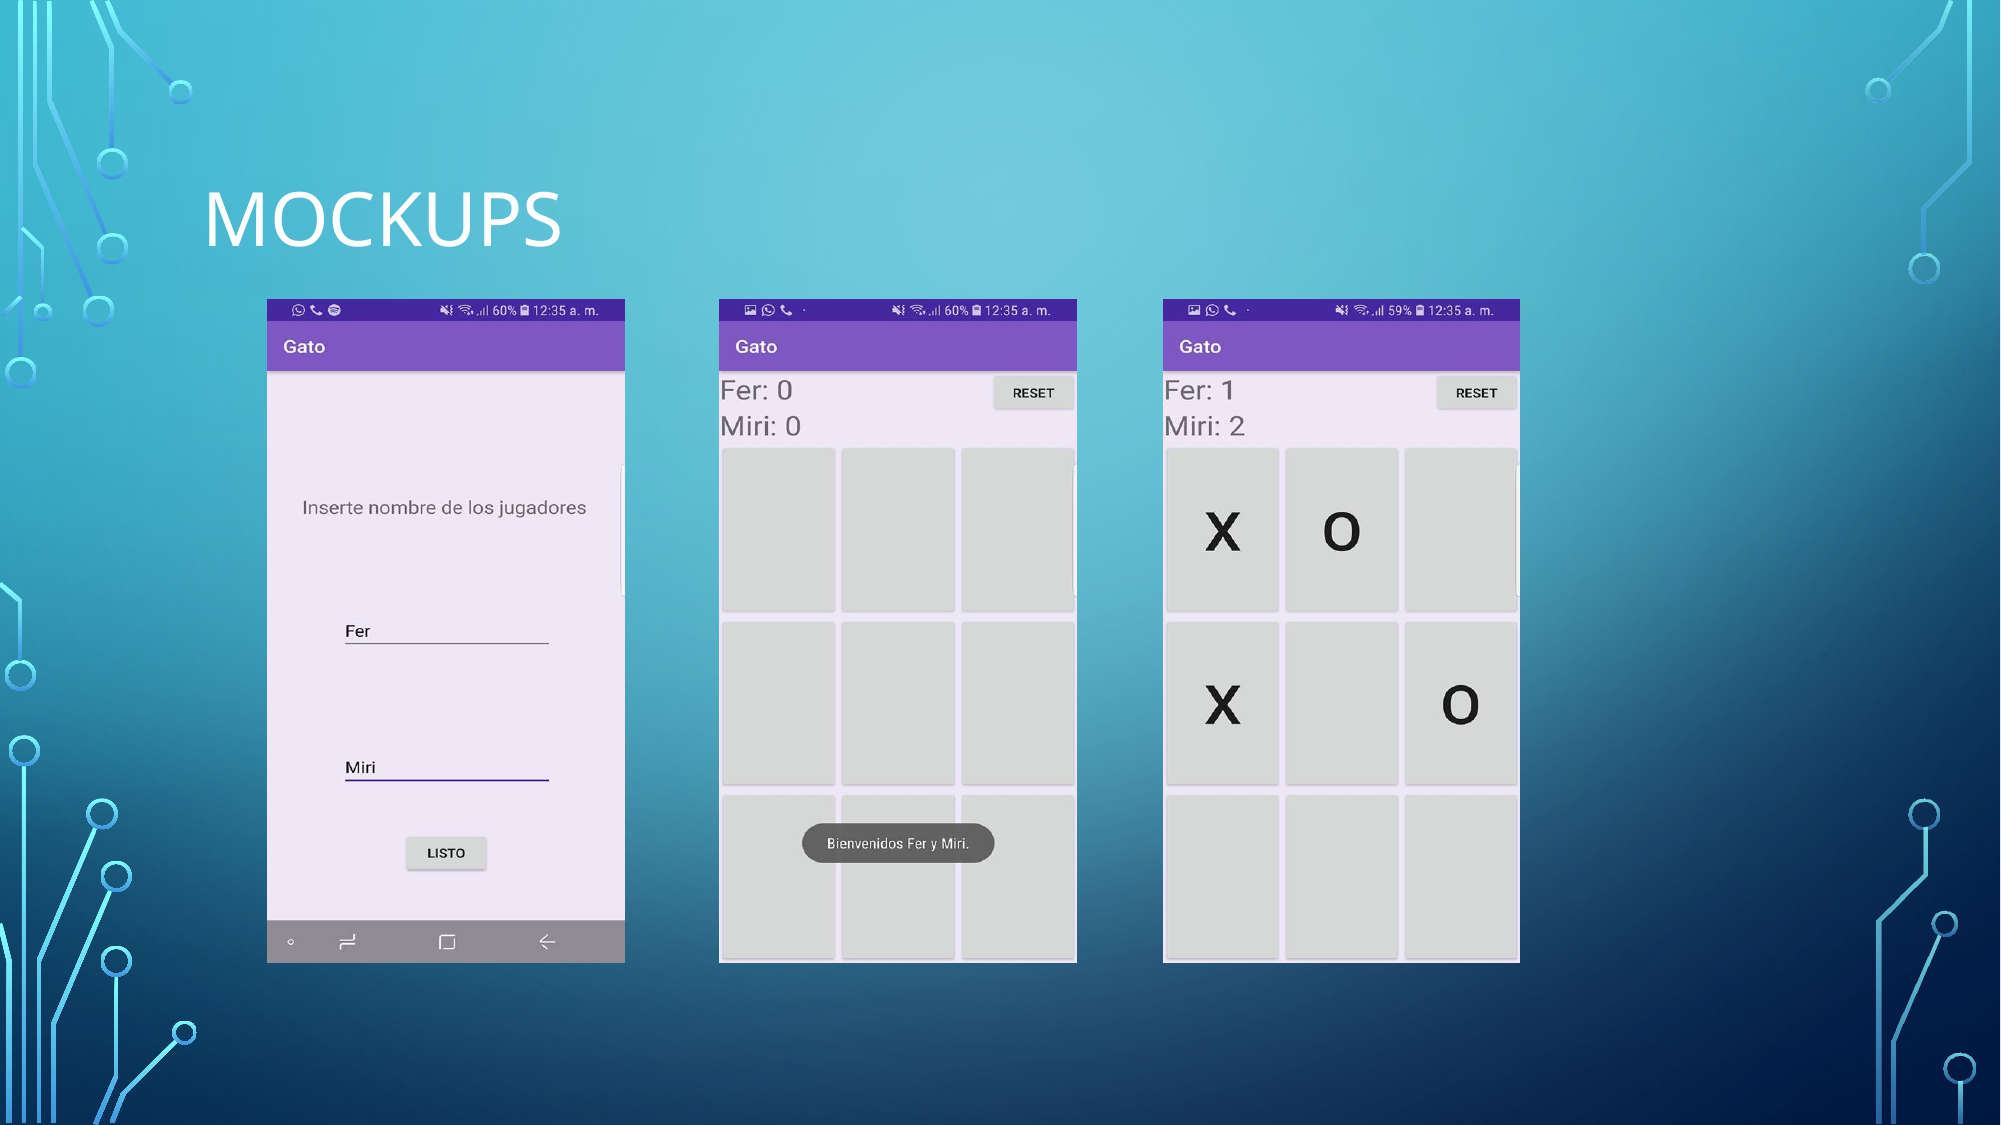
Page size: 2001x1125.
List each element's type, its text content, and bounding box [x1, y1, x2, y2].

title Mockups [187, 101, 1813, 344]
picture [719, 299, 1077, 964]
picture [267, 299, 625, 964]
picture [1162, 299, 1521, 964]
